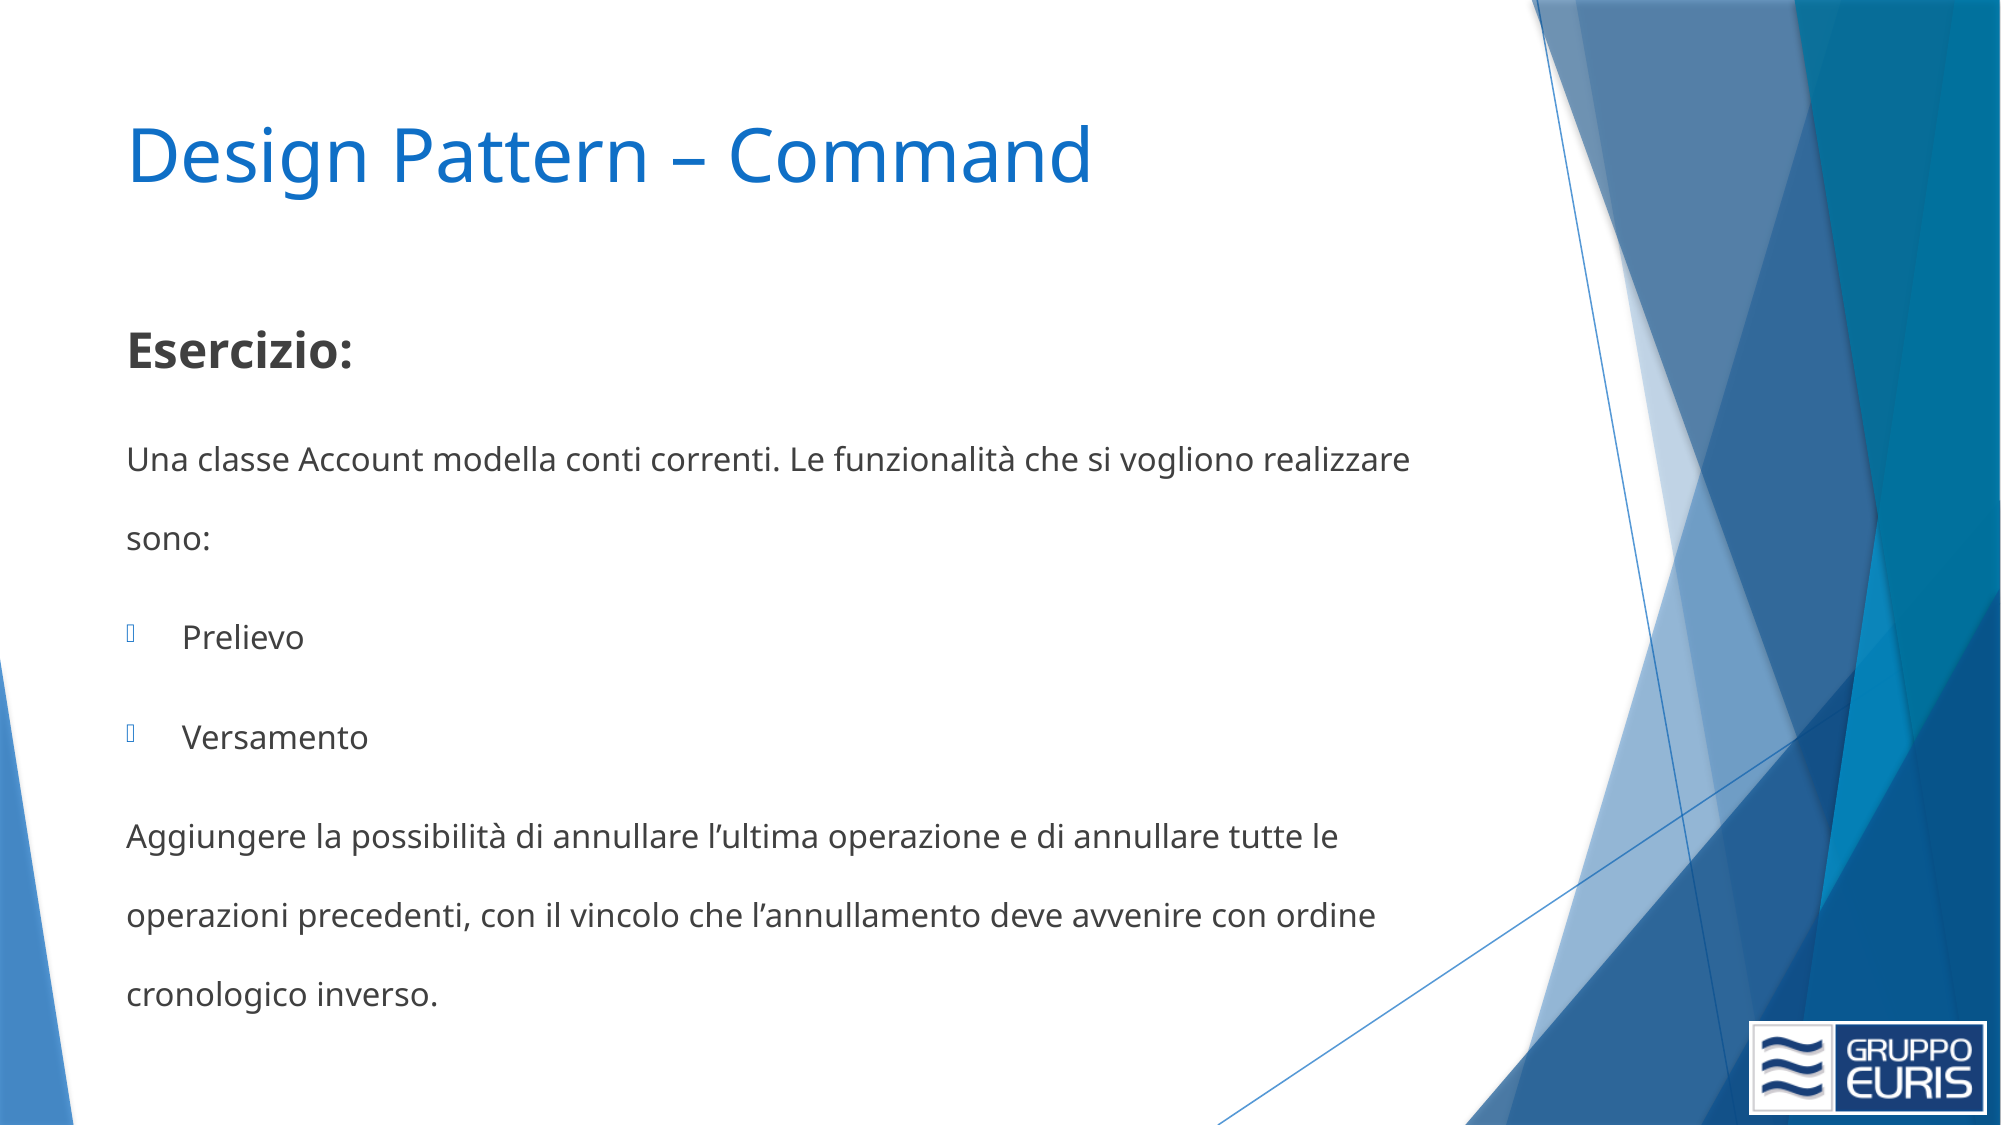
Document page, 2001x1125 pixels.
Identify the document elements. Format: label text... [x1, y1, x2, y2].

list Esercizio: Una classe Account modella conti correnti. Le funzionalità che si vogliono realizzare sono: Prelievo Versamento Aggiungere la possibilità di annullare l’ultima operazione e di annullare tutte le operazioni precedenti, con il vincolo che l’annullamento deve avvenire con ordine cronologico inverso. [111, 252, 1477, 1022]
picture [1748, 1020, 1988, 1115]
title Design Pattern – Command [111, 99, 1522, 317]
